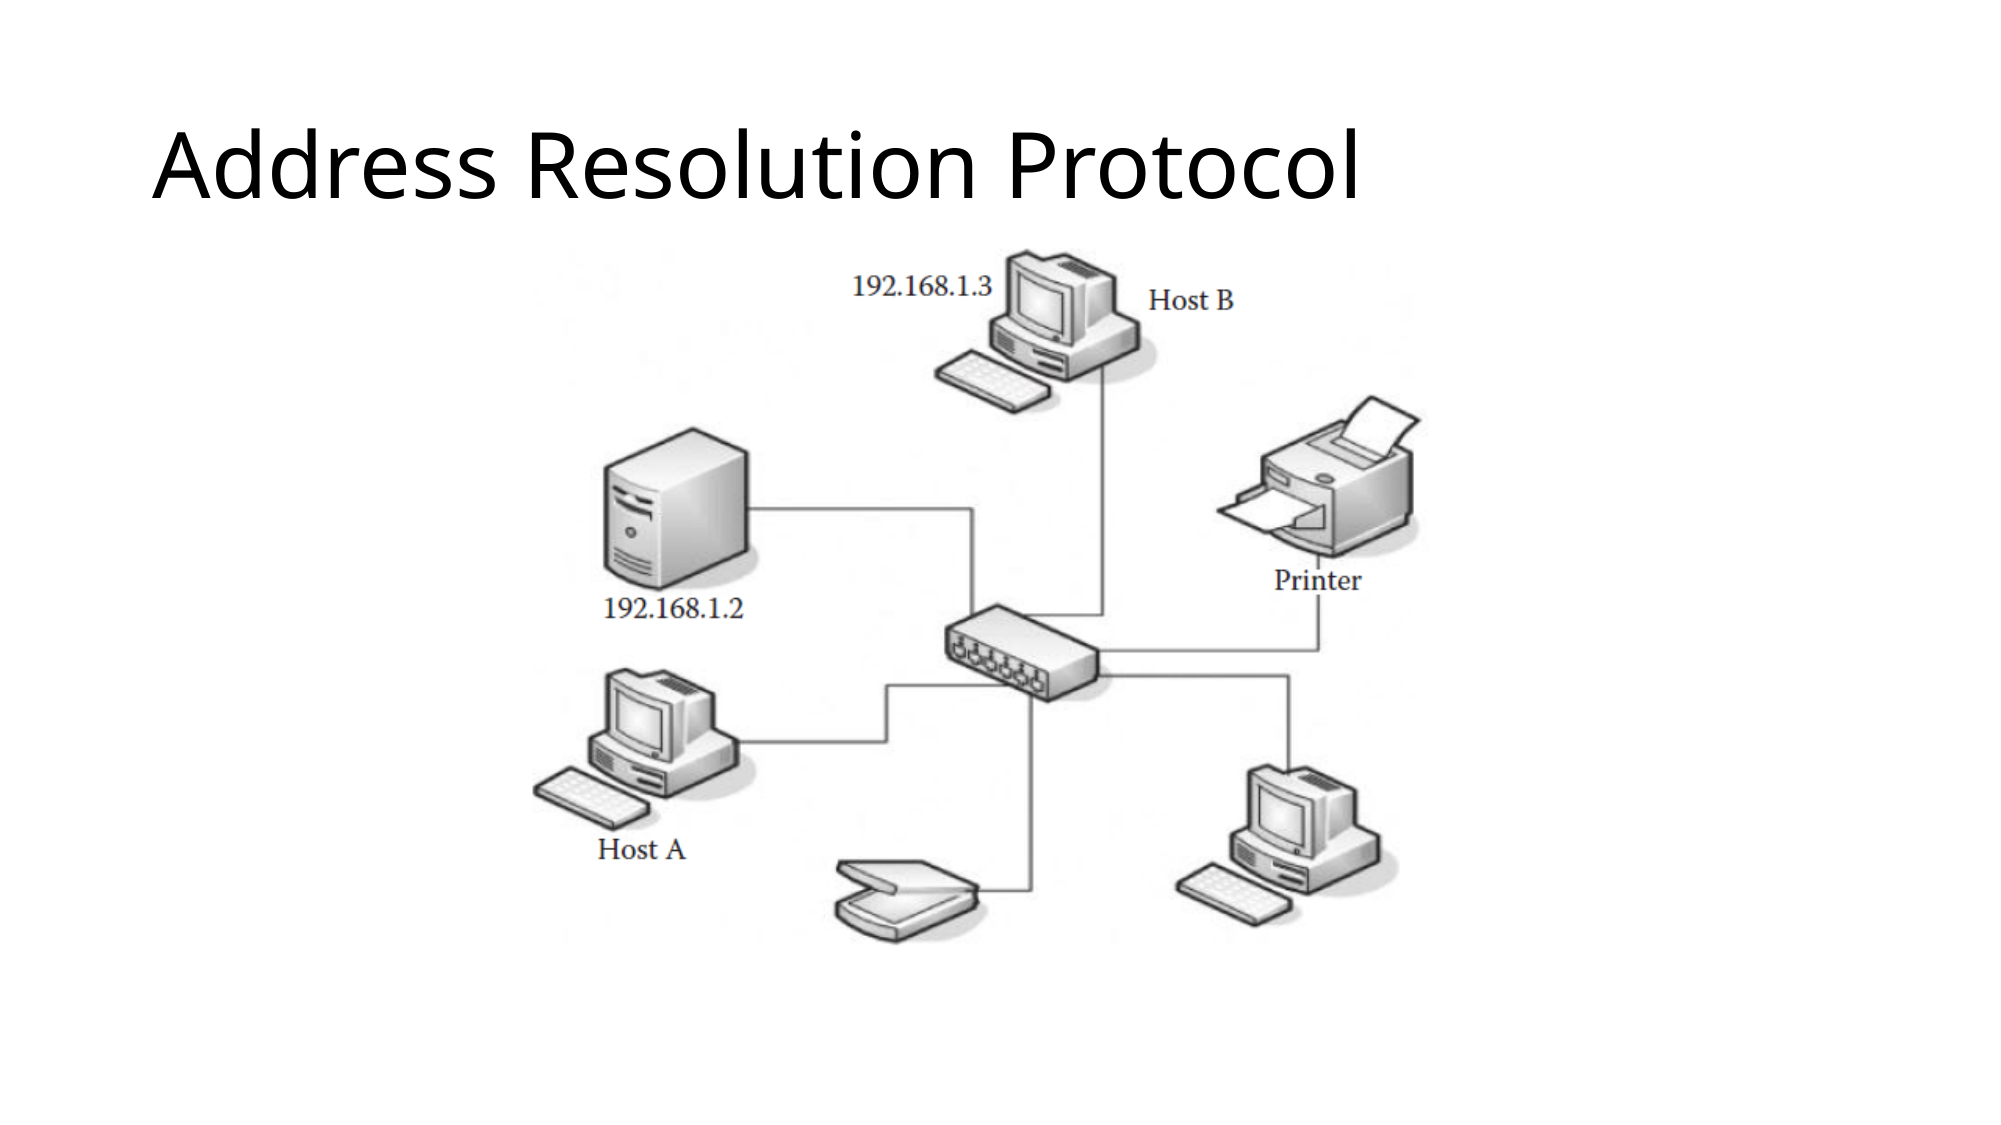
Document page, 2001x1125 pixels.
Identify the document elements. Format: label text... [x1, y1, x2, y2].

picture [511, 235, 1489, 972]
title Address Resolution Protocol [137, 59, 1863, 278]
